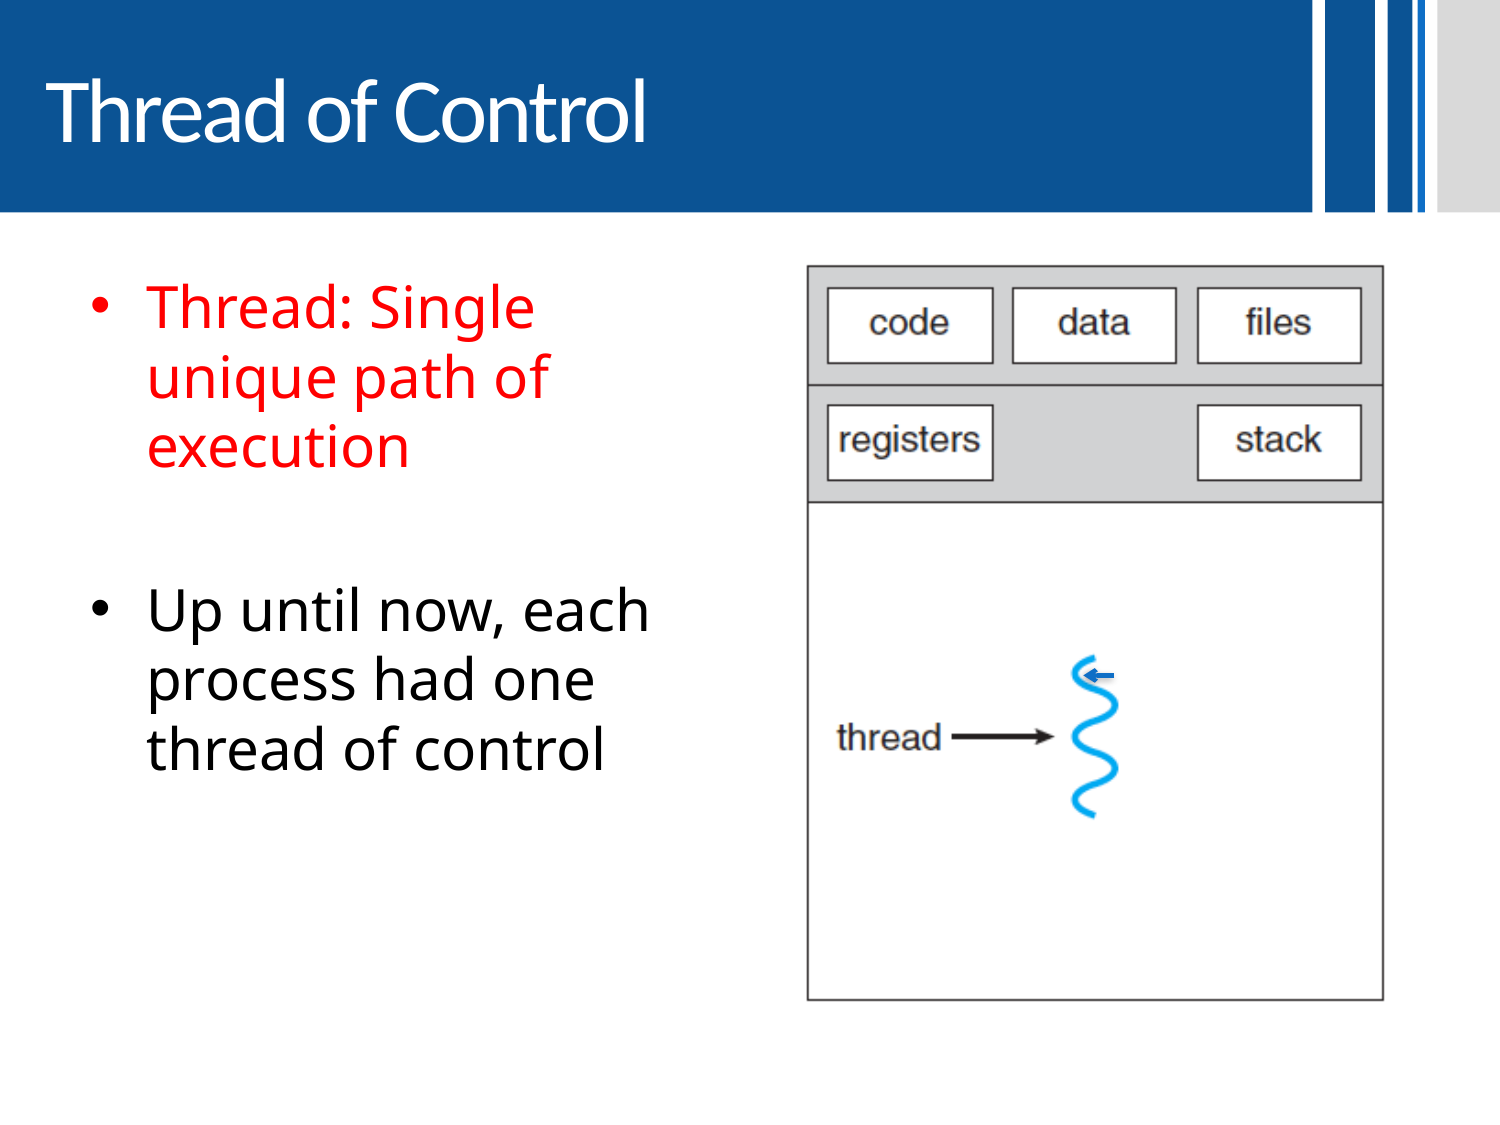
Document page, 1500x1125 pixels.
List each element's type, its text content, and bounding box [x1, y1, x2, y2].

list Thread: Single unique path of execution Up until now, each process had one thread of control [74, 262, 738, 1006]
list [762, 262, 1426, 1006]
title Thread of Control [0, 0, 1313, 213]
